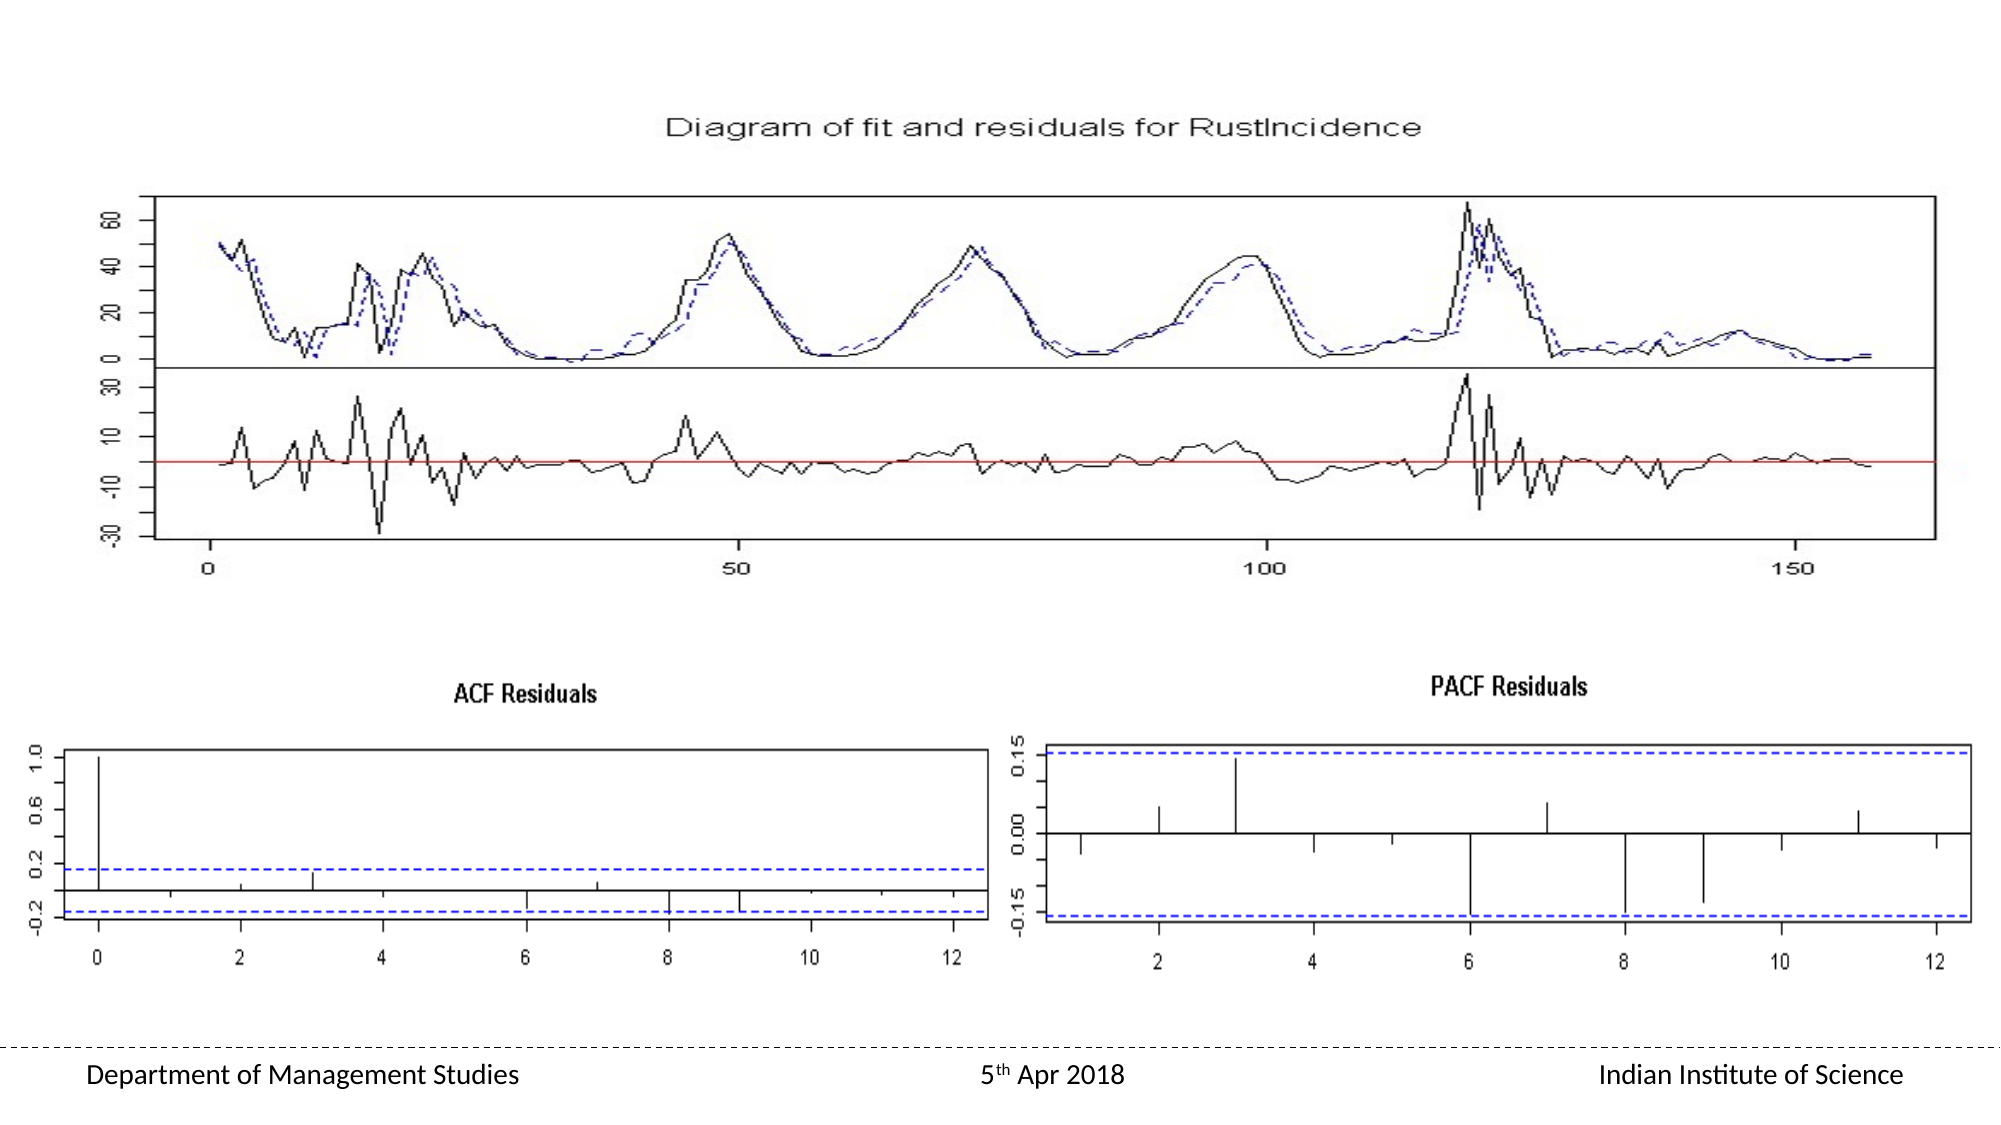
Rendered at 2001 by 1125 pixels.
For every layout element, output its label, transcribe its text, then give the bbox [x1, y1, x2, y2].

text_box Department of Management Studies 5th Apr 2018 Indian Institute of Science [0, 1048, 2000, 1098]
picture [0, 102, 2000, 615]
picture [5, 653, 1980, 998]
